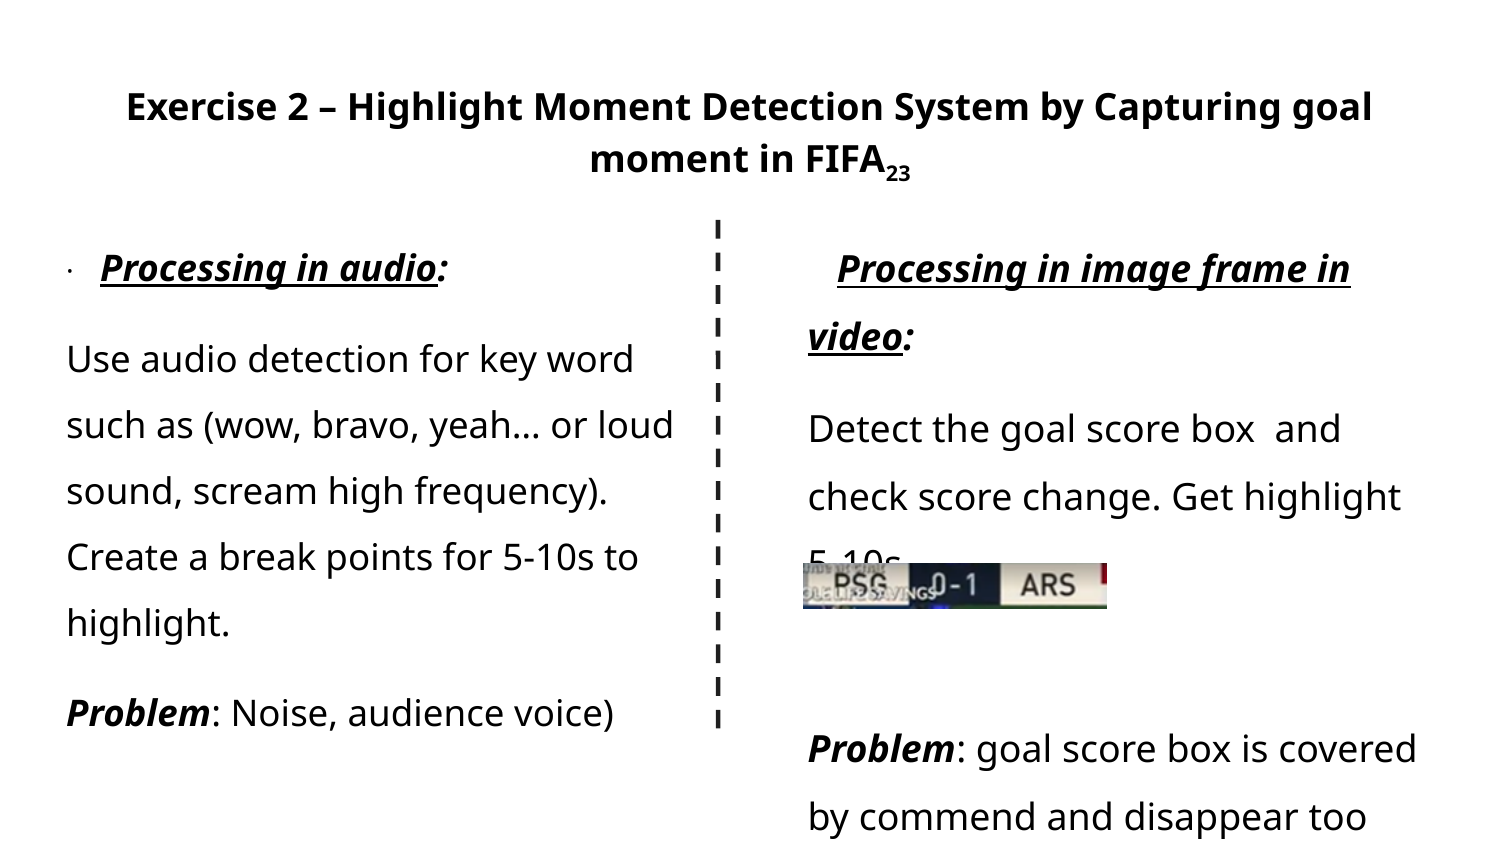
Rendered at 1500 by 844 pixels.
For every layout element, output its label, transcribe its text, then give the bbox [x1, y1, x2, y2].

picture [803, 563, 1108, 609]
list · Processing in audio: Use audio detection for key word such as (wow, bravo, yeah… or loud sound, scream high frequency). Create a break points for 5-10s to highlight. Problem: Noise, audience voice) [51, 207, 708, 750]
list Processing in image frame in video: Detect the goal score box and check score change. Get highlight 5-10s. Problem: goal score box is covered by commend and disappear too fast [792, 207, 1449, 750]
title Exercise 2 – Highlight Moment Detection System by Capturing goal moment in FIFA23 [51, 72, 1449, 189]
